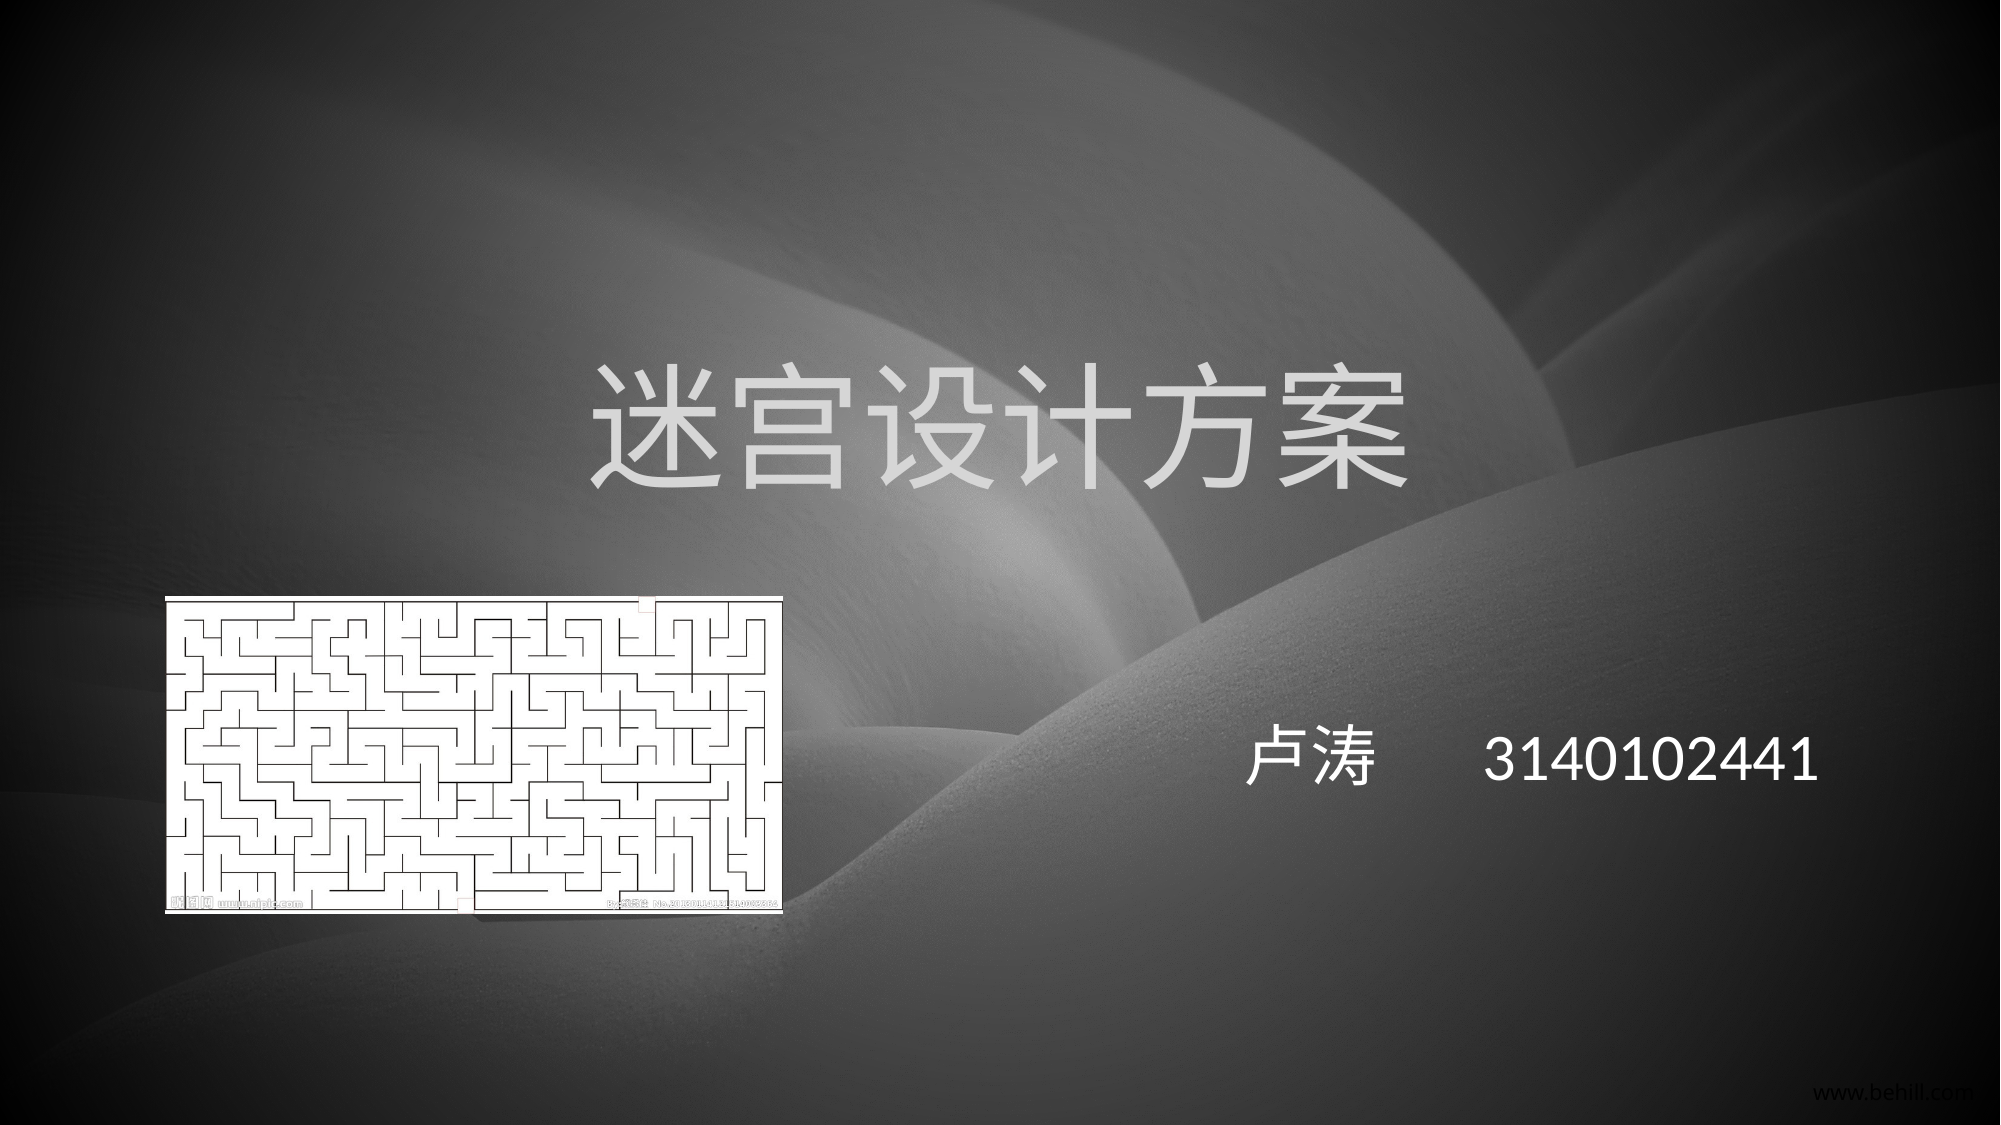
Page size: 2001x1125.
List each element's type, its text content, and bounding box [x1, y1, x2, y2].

text_box 卢涛 3140102441 [1228, 706, 1854, 802]
text_box 迷宫设计方案 [572, 333, 1428, 514]
picture [165, 0, 1830, 1125]
